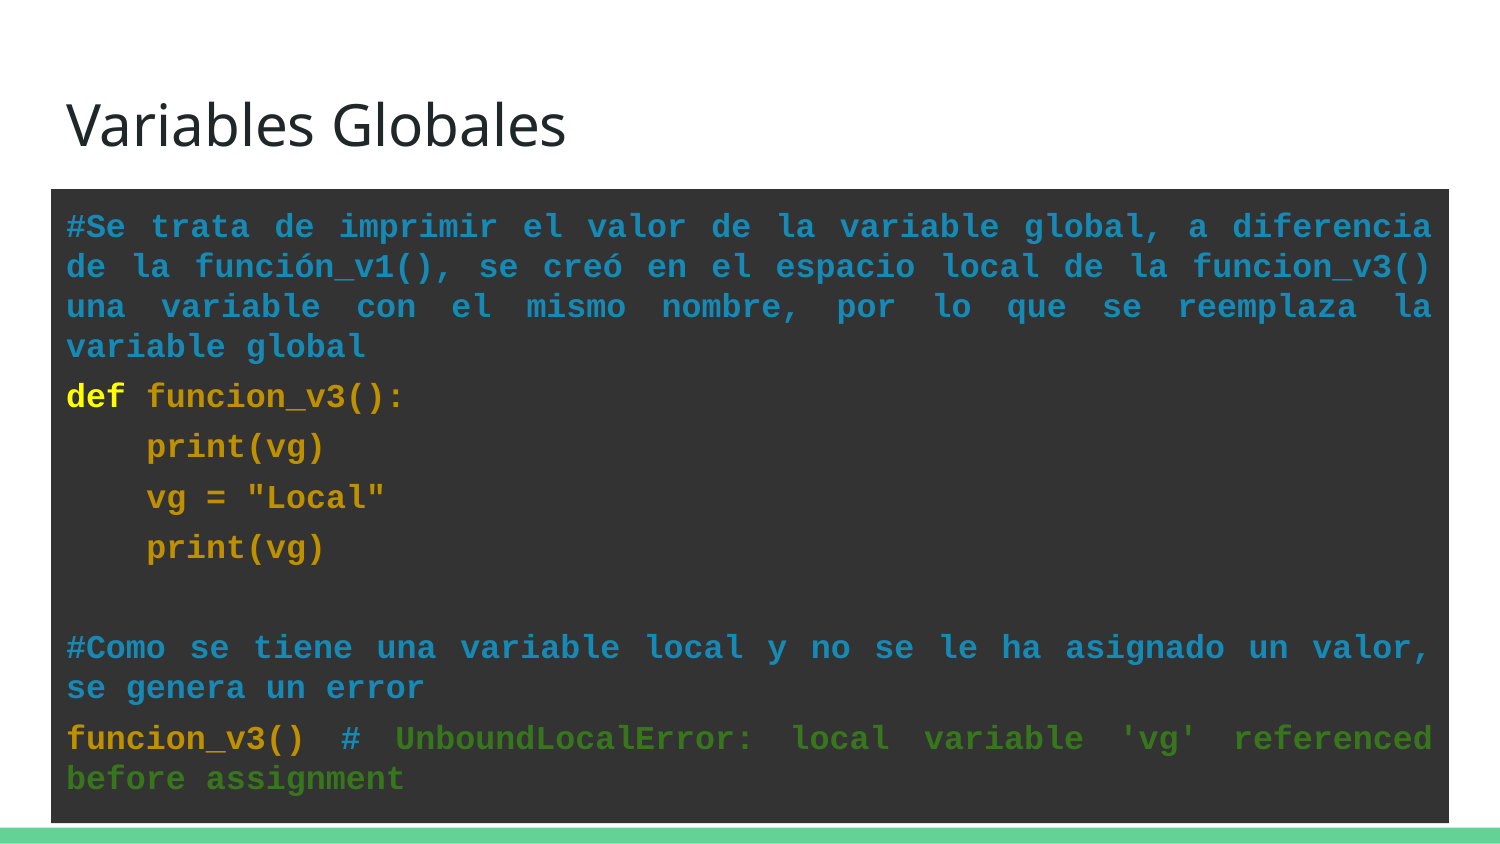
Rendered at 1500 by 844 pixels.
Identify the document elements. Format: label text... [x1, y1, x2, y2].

list #Se trata de imprimir el valor de la variable global, a diferencia de la función_v1(), se creó en el espacio local de la funcion_v3() una variable con el mismo nombre, por lo que se reemplaza la variable global def funcion_v3(): print(vg) vg = "Local" print(vg) #Como se tiene una variable local y no se le ha asignado un valor, se genera un error funcion_v3() # UnboundLocalError: local variable 'vg' referenced before assignment [51, 189, 1449, 824]
title Variables Globales [51, 72, 1449, 167]
